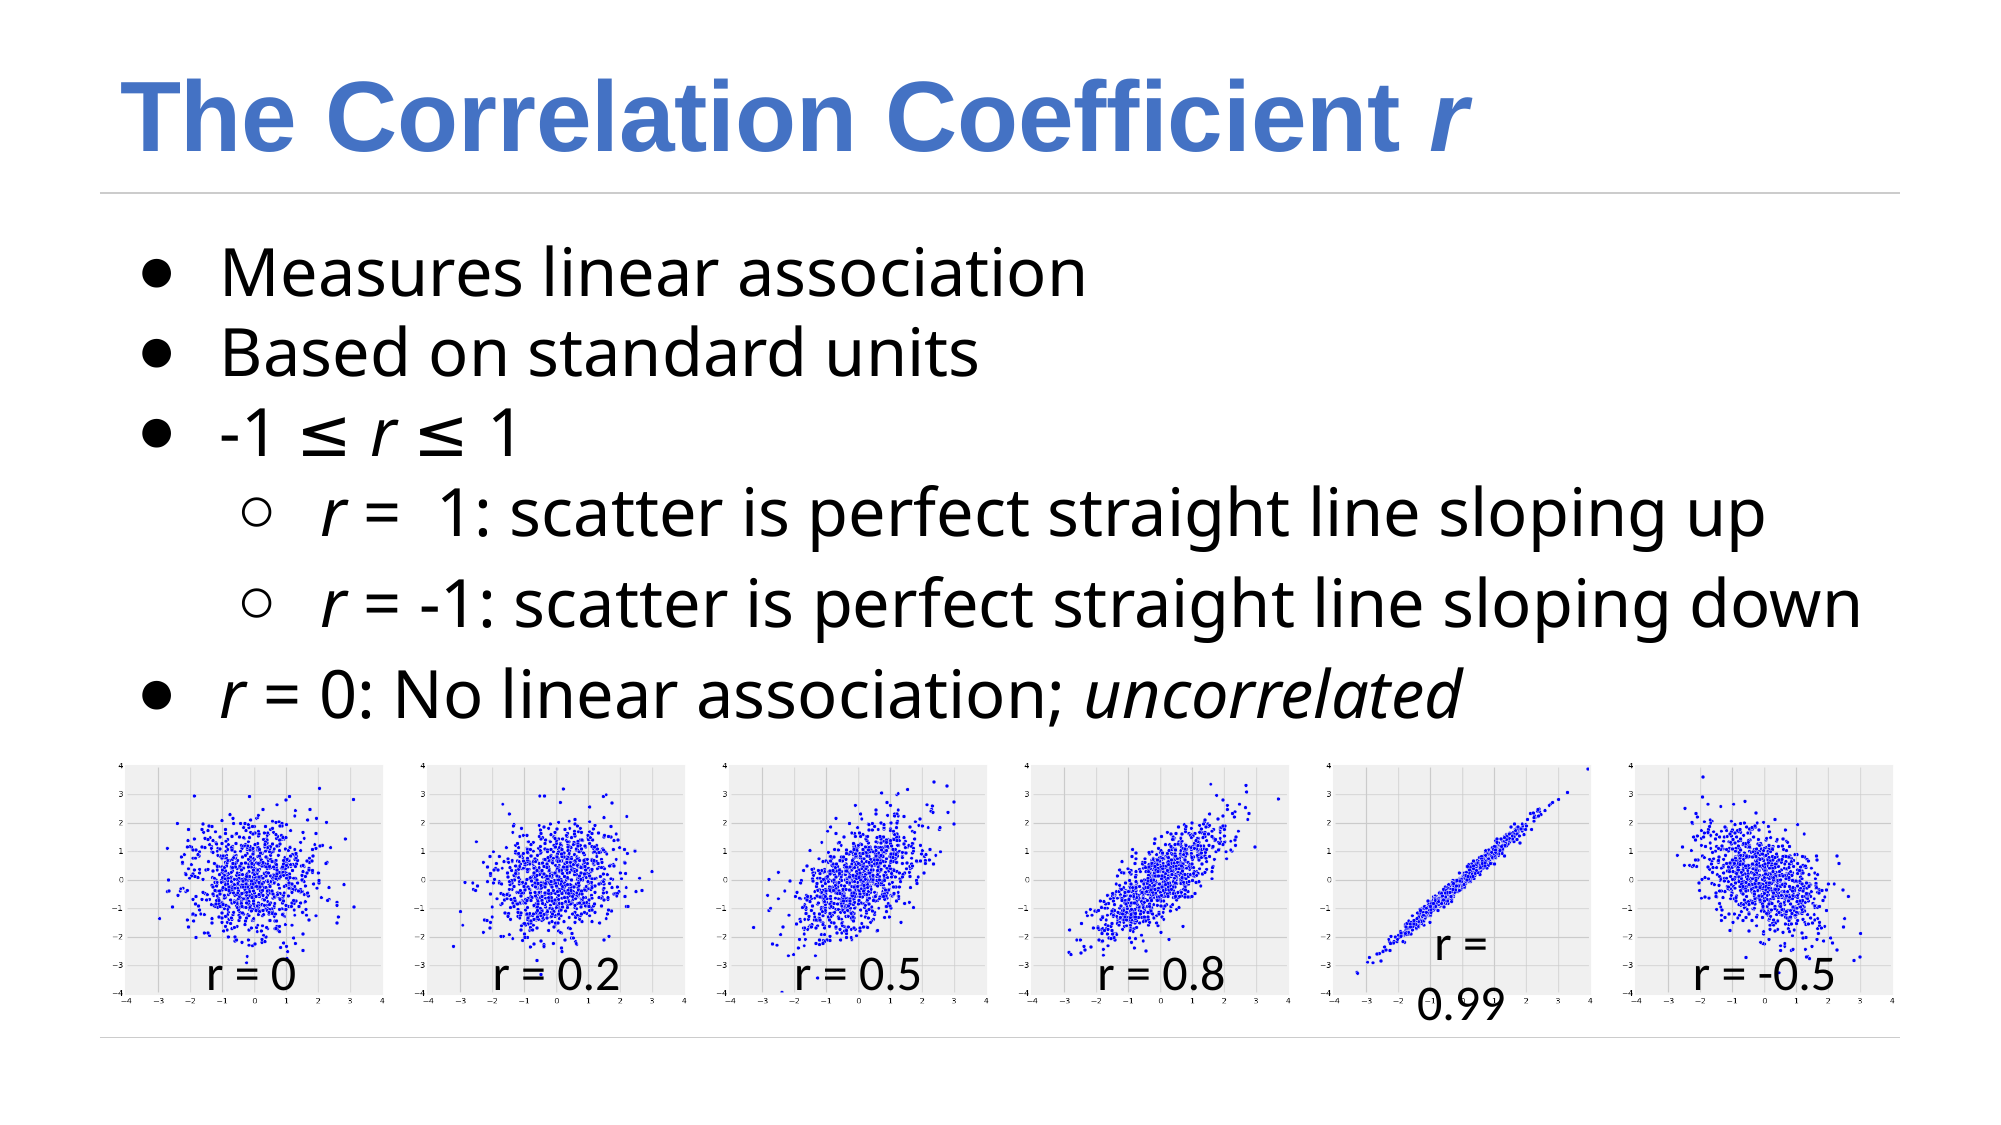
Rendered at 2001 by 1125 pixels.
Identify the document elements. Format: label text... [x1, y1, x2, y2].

picture [105, 756, 390, 1011]
picture [709, 756, 994, 1011]
title The Correlation Coefficient r [99, 45, 1567, 193]
picture [407, 756, 692, 1011]
picture [1011, 756, 1296, 1011]
list Measures linear association Based on standard units -1 ≤ r ≤ 1 r = 1: scatter is perfect straight line sloping up r = -1: scatter is perfect straight line sloping down r = 0: No linear association; uncorrelated [99, 209, 1900, 842]
picture [1615, 756, 1900, 1011]
picture [1313, 756, 1598, 1011]
